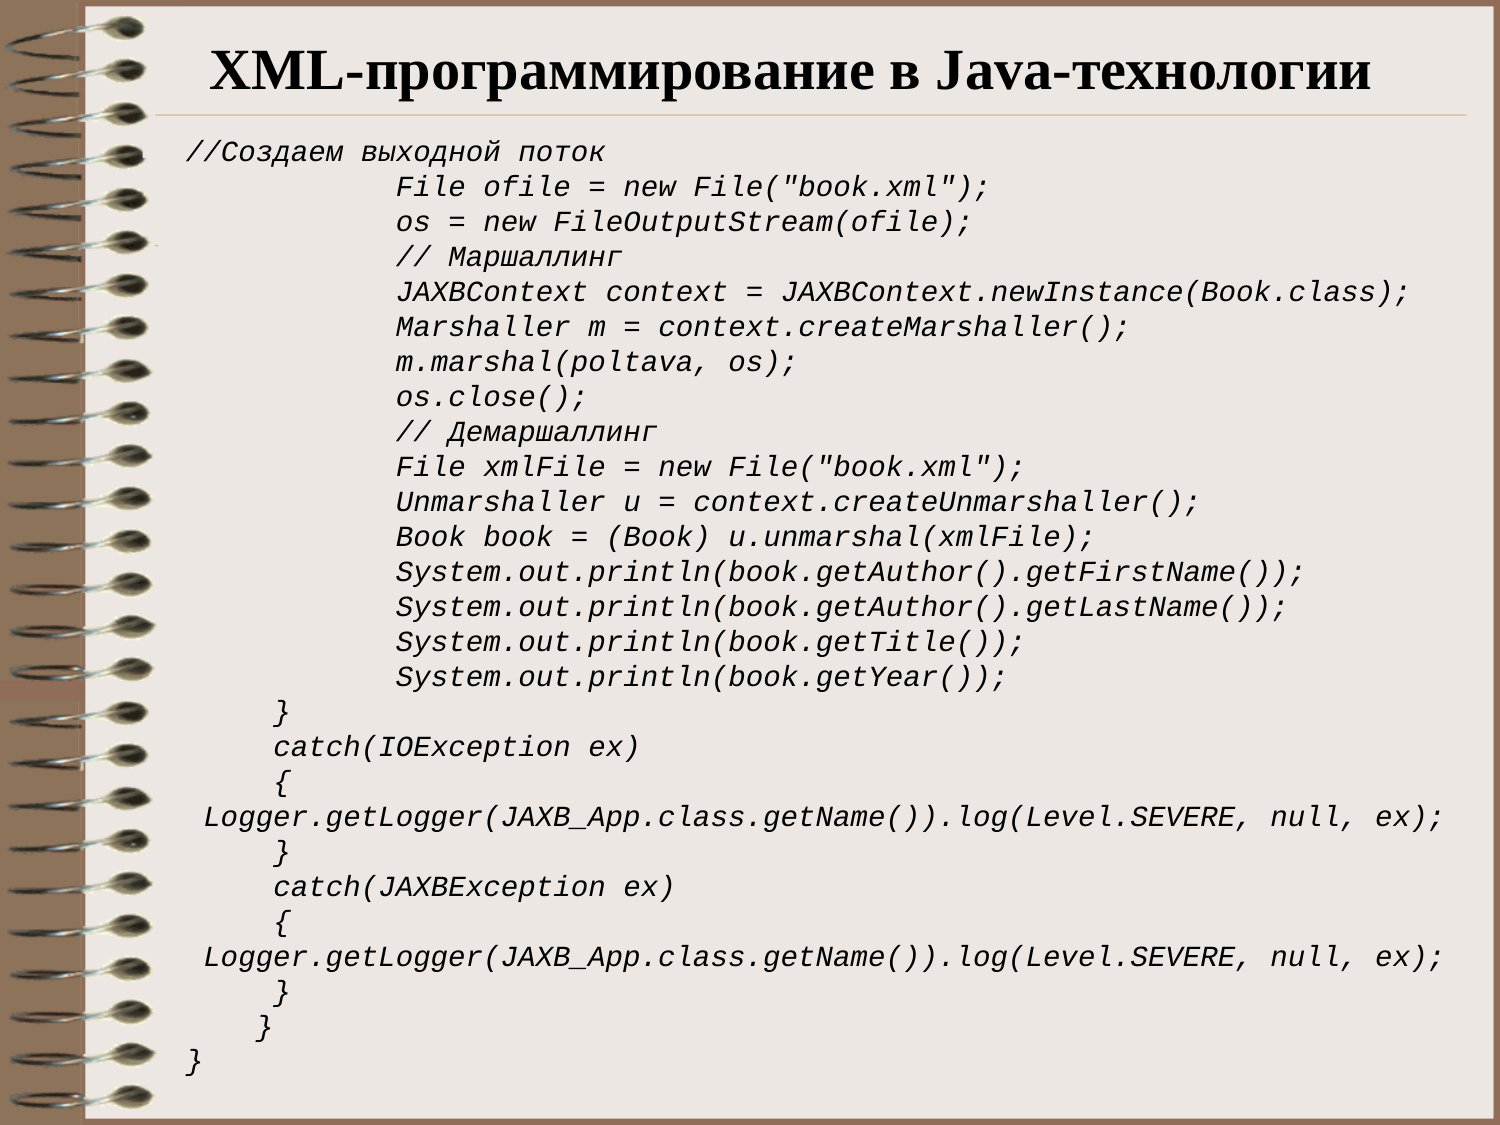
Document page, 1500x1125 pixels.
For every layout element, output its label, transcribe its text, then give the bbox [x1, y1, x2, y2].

picture [0, 0, 1500, 1125]
title XML-программирование в Java-технологии [183, 30, 1399, 102]
text_box //Создаем выходной поток File ofile = new File("book.xml"); os = new FileOutputStream(ofile); // Маршаллинг JAXBContext context = JAXBContext.newInstance(Book.class); Marshaller m = context.createMarshaller(); m.marshal(poltava, os); os.close(); // Демаршаллинг File xmlFile = new File("book.xml"); Unmarshaller u = context.createUnmarshaller(); Book book = (Book) u.unmarshal(xmlFile); System.out.println(book.getAuthor().getFirstName()); System.out.println(book.getAuthor().getLastName()); System.out.println(book.getTitle()); System.out.println(book.getYear()); } catch(IOException ex) { Logger.getLogger(JAXB_App.class.getName()).log(Level.SEVERE, null, ex); } catch(JAXBException ex) { Logger.getLogger(JAXB_App.class.getName()).log(Level.SEVERE, null, ex); } } } [171, 125, 1471, 1085]
